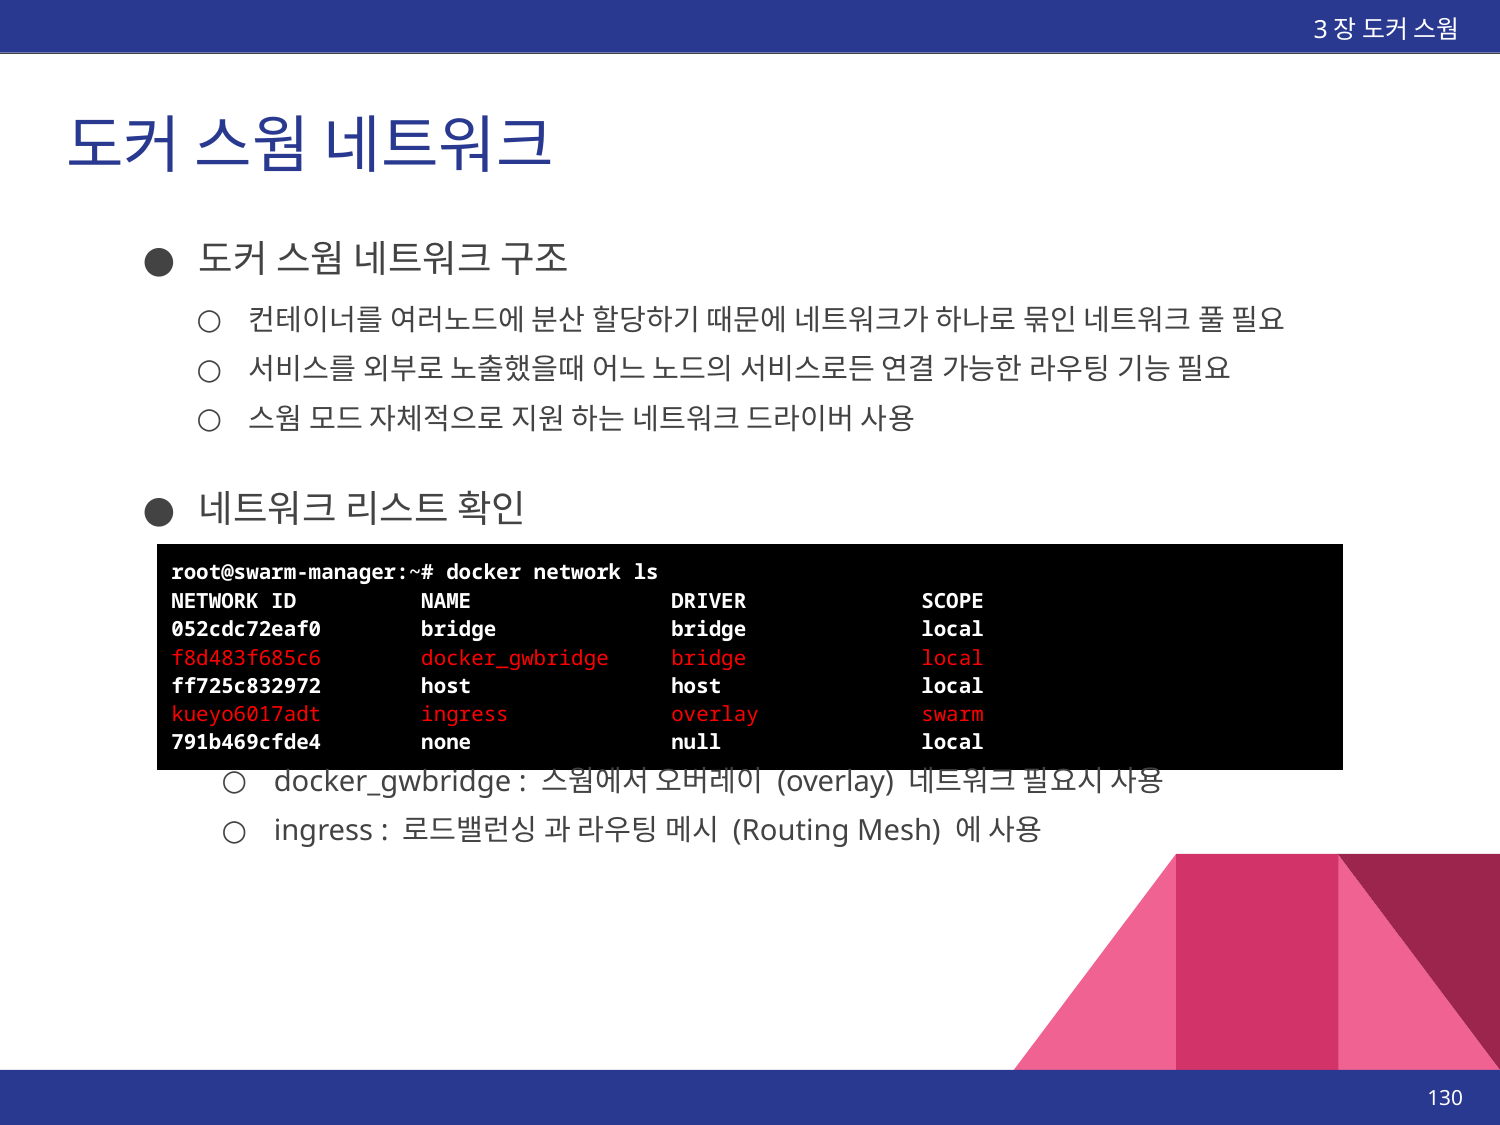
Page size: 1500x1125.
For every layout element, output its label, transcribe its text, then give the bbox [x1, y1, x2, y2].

slide_number ‹#› [1387, 1071, 1478, 1125]
title 3장 도커 스웜 [911, 0, 1475, 52]
table_header root@swarm-manager:~# docker network ls NETWORK ID NAME DRIVER SCOPE 052cdc72eaf0 bridge bridge local f8d483f685c6 docker_gwbridge bridge local ff725c832972 host host local kueyo6017adt ingress overlay swarm 791b469cfde4 none null local [157, 544, 1343, 747]
title 도커 스웜 네트워크 [51, 89, 1449, 189]
list 네트워크 리스트 확인 [108, 463, 1417, 528]
list docker_gwbridge : 스웜에서 오버레이 (overlay) 네트워크 필요시 사용 ingress : 로드밸런싱 과 라우팅 메시 (Routing Mesh) 에 사용 [108, 747, 1417, 922]
list 컨테이너를 여러노드에 분산 할당하기 때문에 네트워크가 하나로 묶인 네트워크 풀 필요 서비스를 외부로 노출했을때 어느 노드의 서비스로든 연결 가능한 라우팅 기능 필요 스웜 모드 자체적으로 지원 하는 네트워크 드라이버 사용 [83, 285, 1392, 446]
list 도커 스웜 네트워크 구조 [108, 213, 1417, 294]
